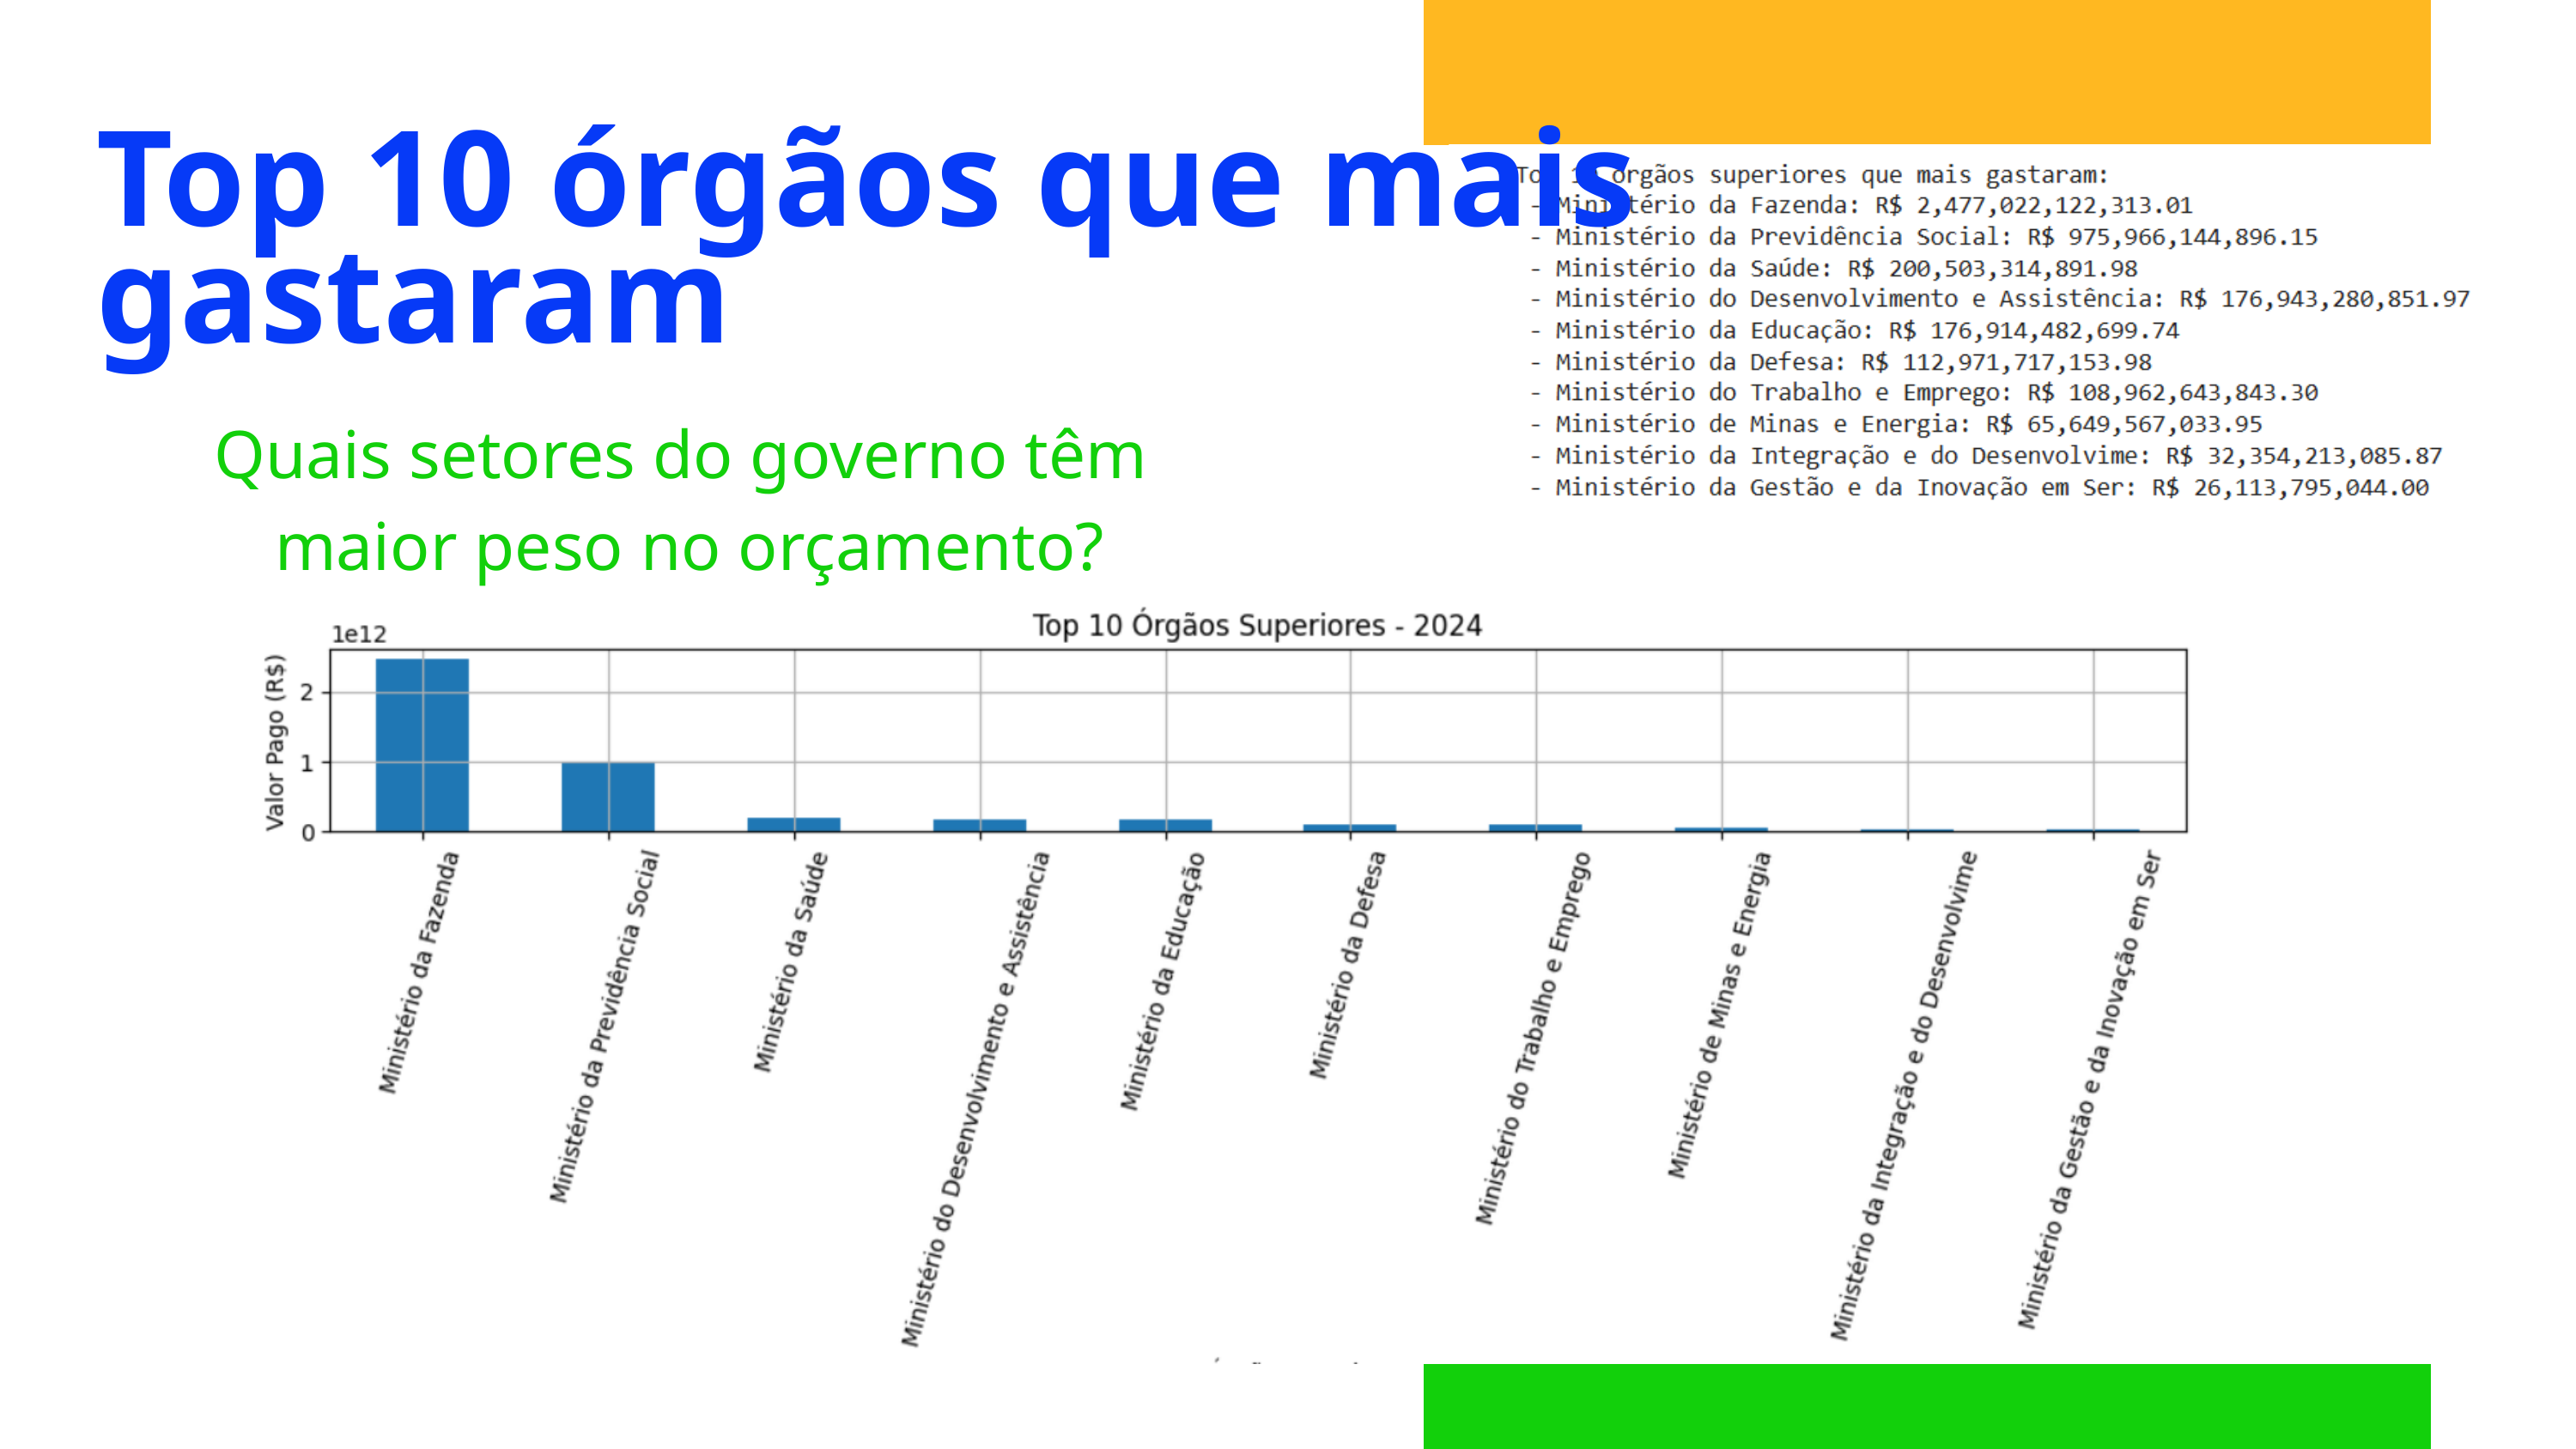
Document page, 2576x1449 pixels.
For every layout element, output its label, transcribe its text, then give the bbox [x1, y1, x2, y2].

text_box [1423, 1363, 2432, 1449]
text_box [1679, 144, 2524, 533]
text_box Top 10 órgãos que mais gastaram [96, 20, 1679, 603]
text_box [1423, 0, 2432, 145]
text_box Quais setores do governo têm maior peso no orçamento? [96, 399, 1267, 676]
text_box [242, 585, 2334, 1365]
